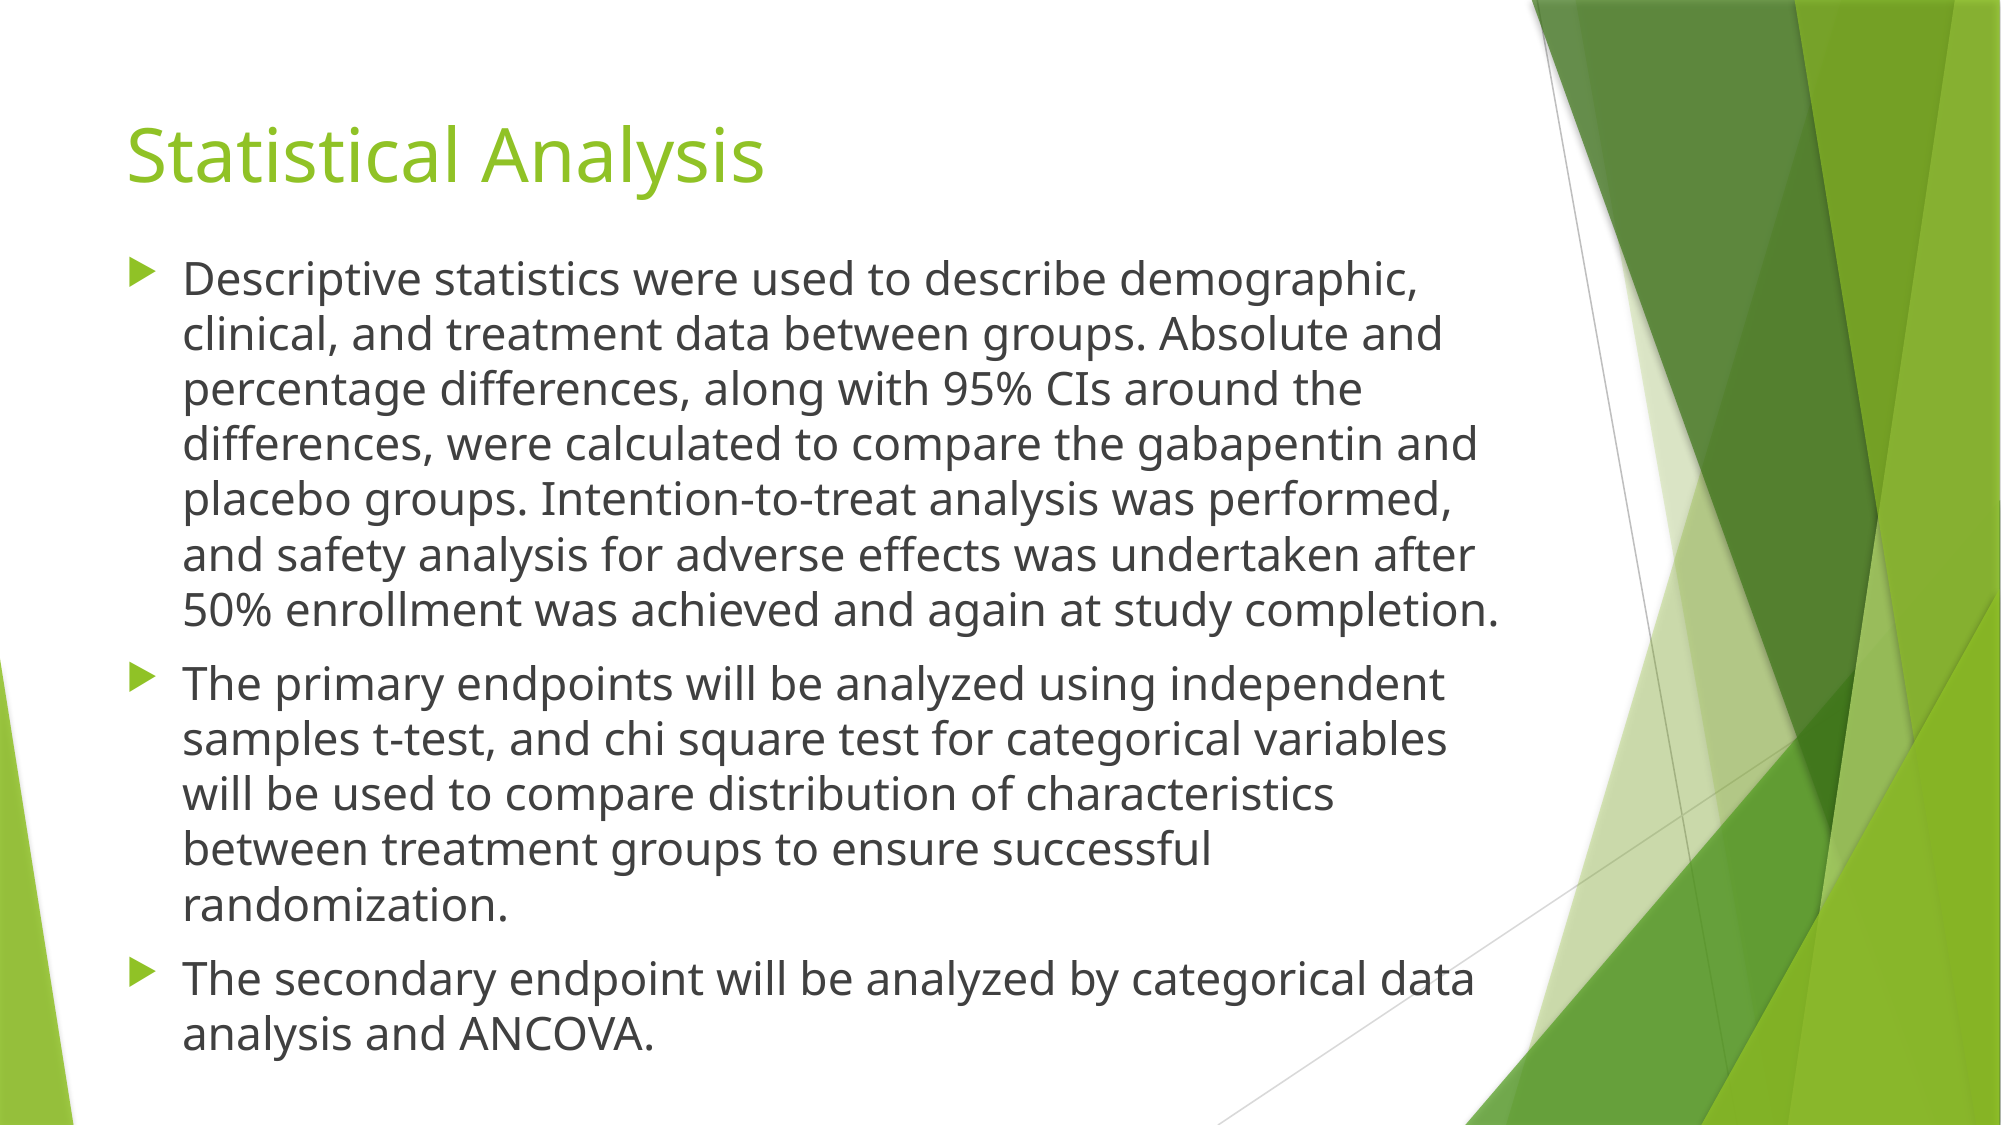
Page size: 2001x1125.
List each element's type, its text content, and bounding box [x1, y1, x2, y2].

title Statistical Analysis [111, 99, 1522, 241]
list Descriptive statistics were used to describe demographic, clinical, and treatment data between groups. Absolute and percentage differences, along with 95% CIs around the differences, were calculated to compare the gabapentin and placebo groups. Intention-to-treat analysis was performed, and safety analysis for adverse effects was undertaken after 50% enrollment was achieved and again at study completion. The primary endpoints will be analyzed using independent samples t-test, and chi square test for categorical variables will be used to compare distribution of characteristics between treatment groups to ensure successful randomization. The secondary endpoint will be analyzed by categorical data analysis and ANCOVA. [111, 241, 1522, 1084]
